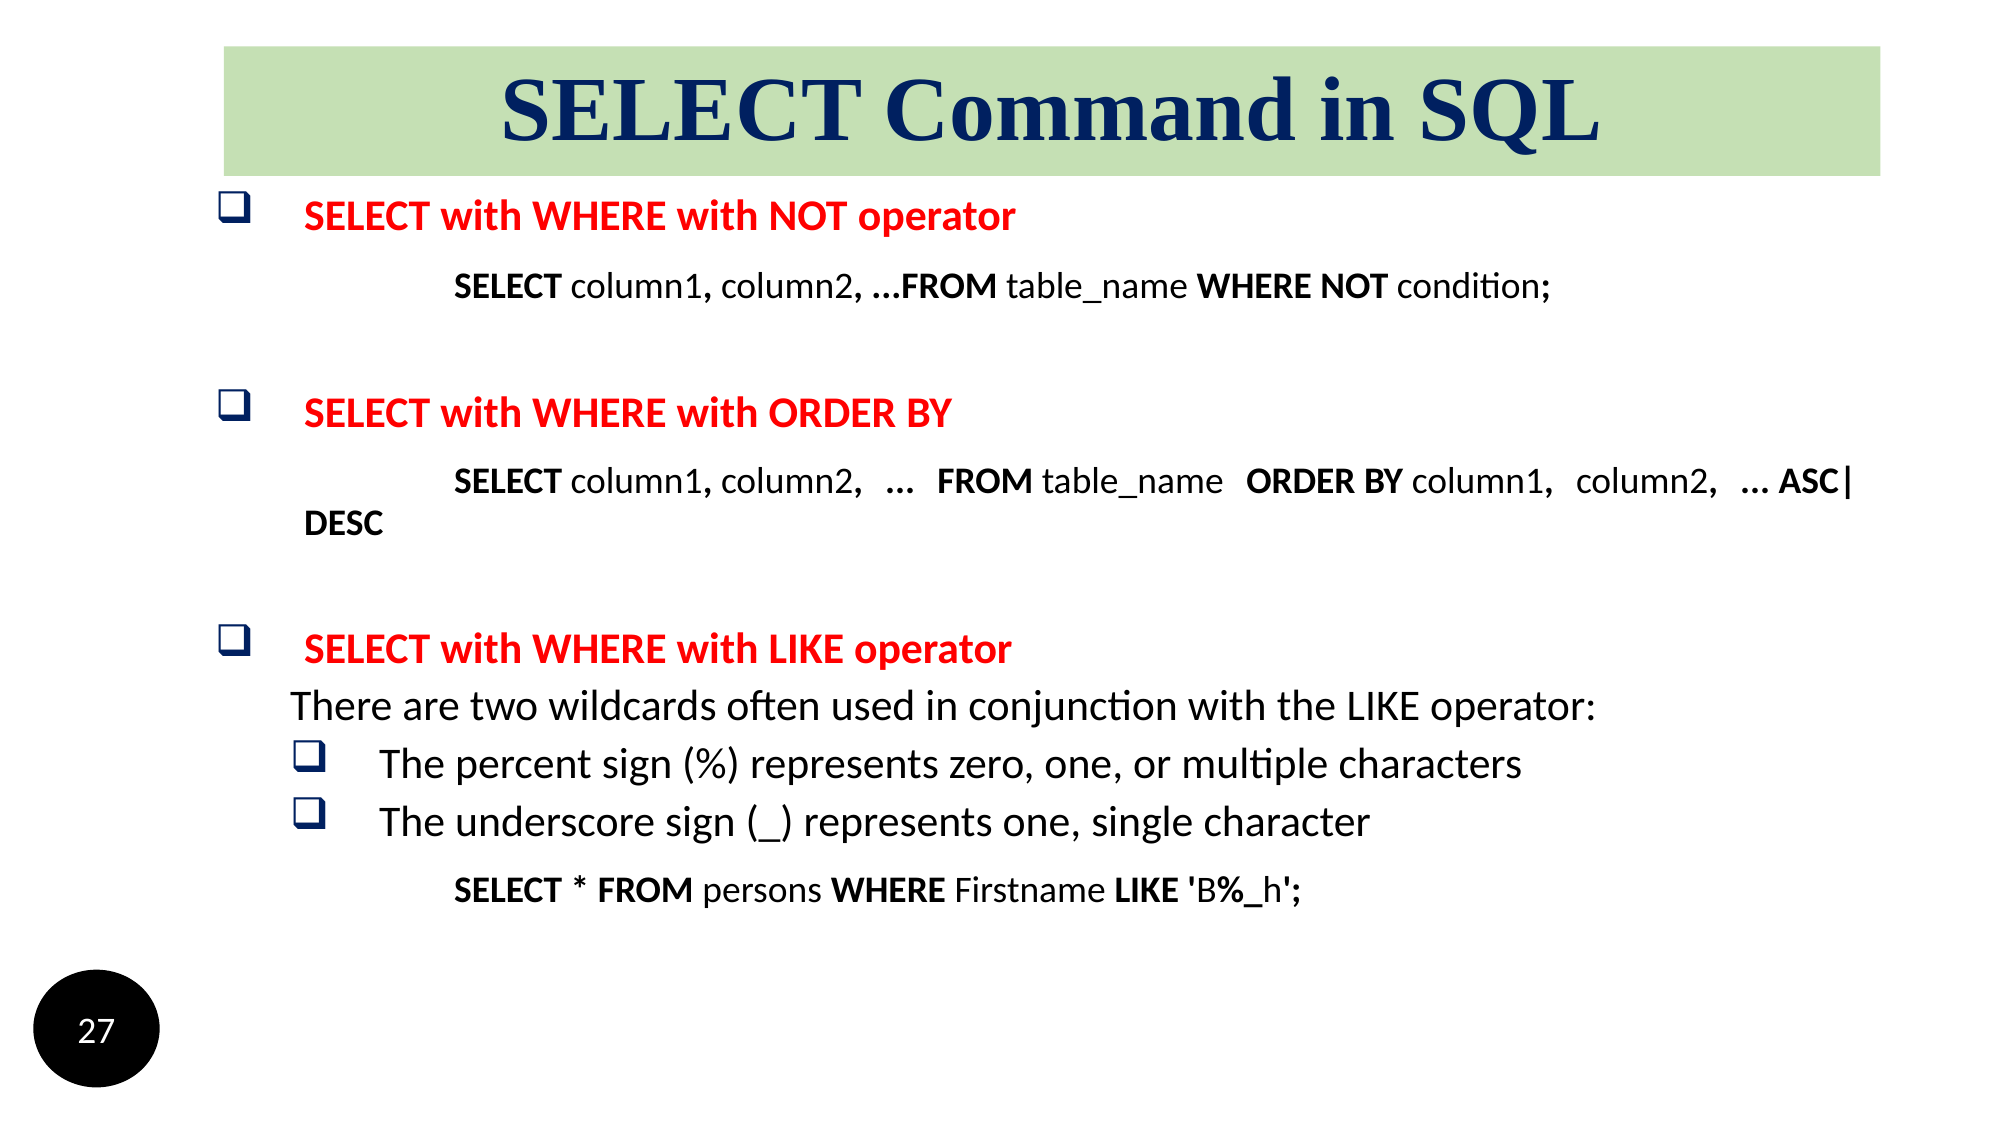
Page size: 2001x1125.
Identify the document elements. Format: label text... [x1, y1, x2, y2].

list SELECT with WHERE with NOT operator SELECT column1, column2, ...FROM table_name WHERE NOT condition; SELECT with WHERE with ORDER BY SELECT column1, column2, ... FROM table_name ORDER BY column1, column2, ... ASC|DESC SELECT with WHERE with LIKE operator There are two wildcards often used in conjunction with the LIKE operator: The percent sign (%) represents zero, one, or multiple characters The underscore sign (_) represents one, single character SELECT * FROM persons WHERE Firstname LIKE 'B%_h'; [200, 184, 1872, 1092]
title SELECT Command in SQL [223, 46, 1881, 176]
text_box 27 [33, 969, 160, 1088]
